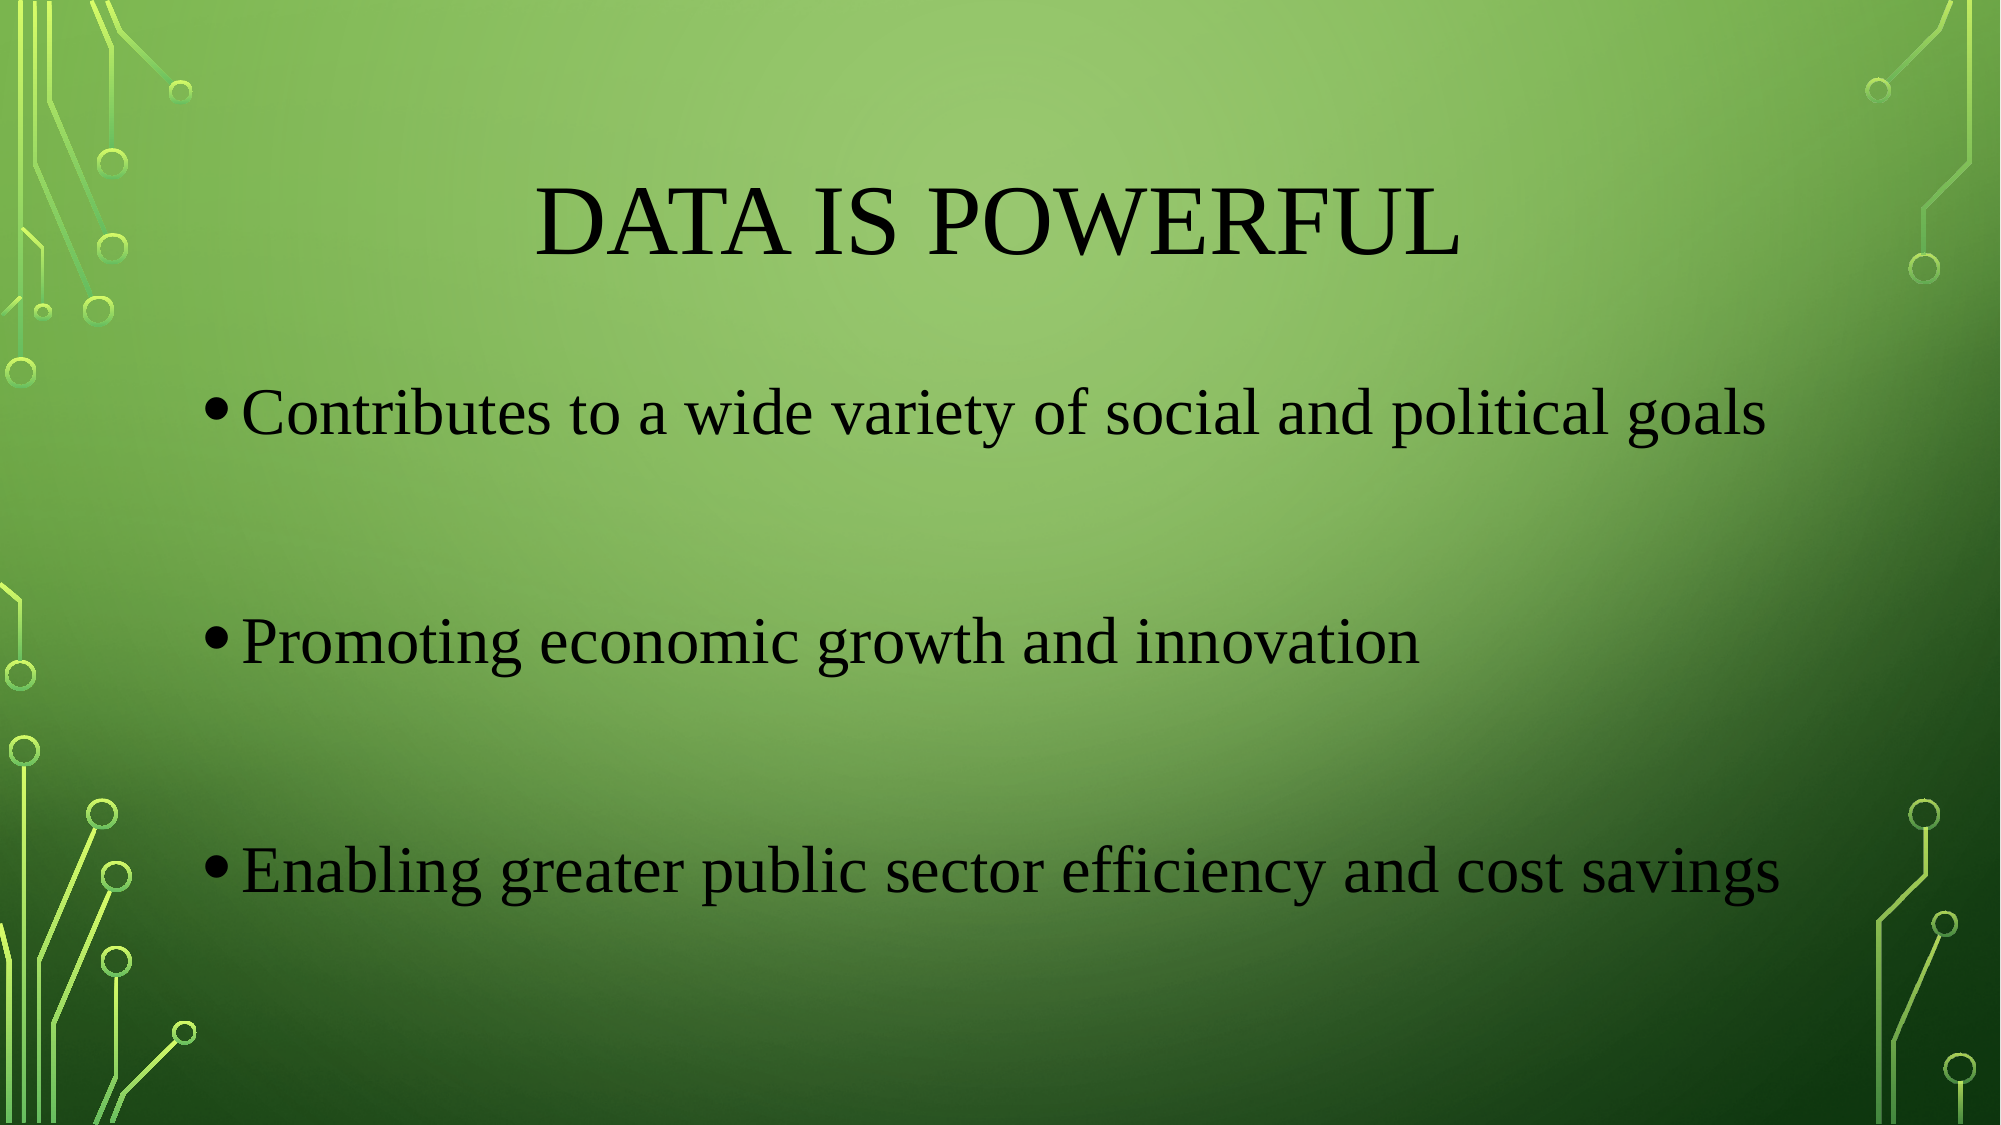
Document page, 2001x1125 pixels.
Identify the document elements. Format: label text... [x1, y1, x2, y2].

title Data is powerful [187, 101, 1813, 343]
list Contributes to a wide variety of social and political goals Promoting economic growth and innovation Enabling greater public sector efficiency and cost savings [187, 343, 1813, 979]
